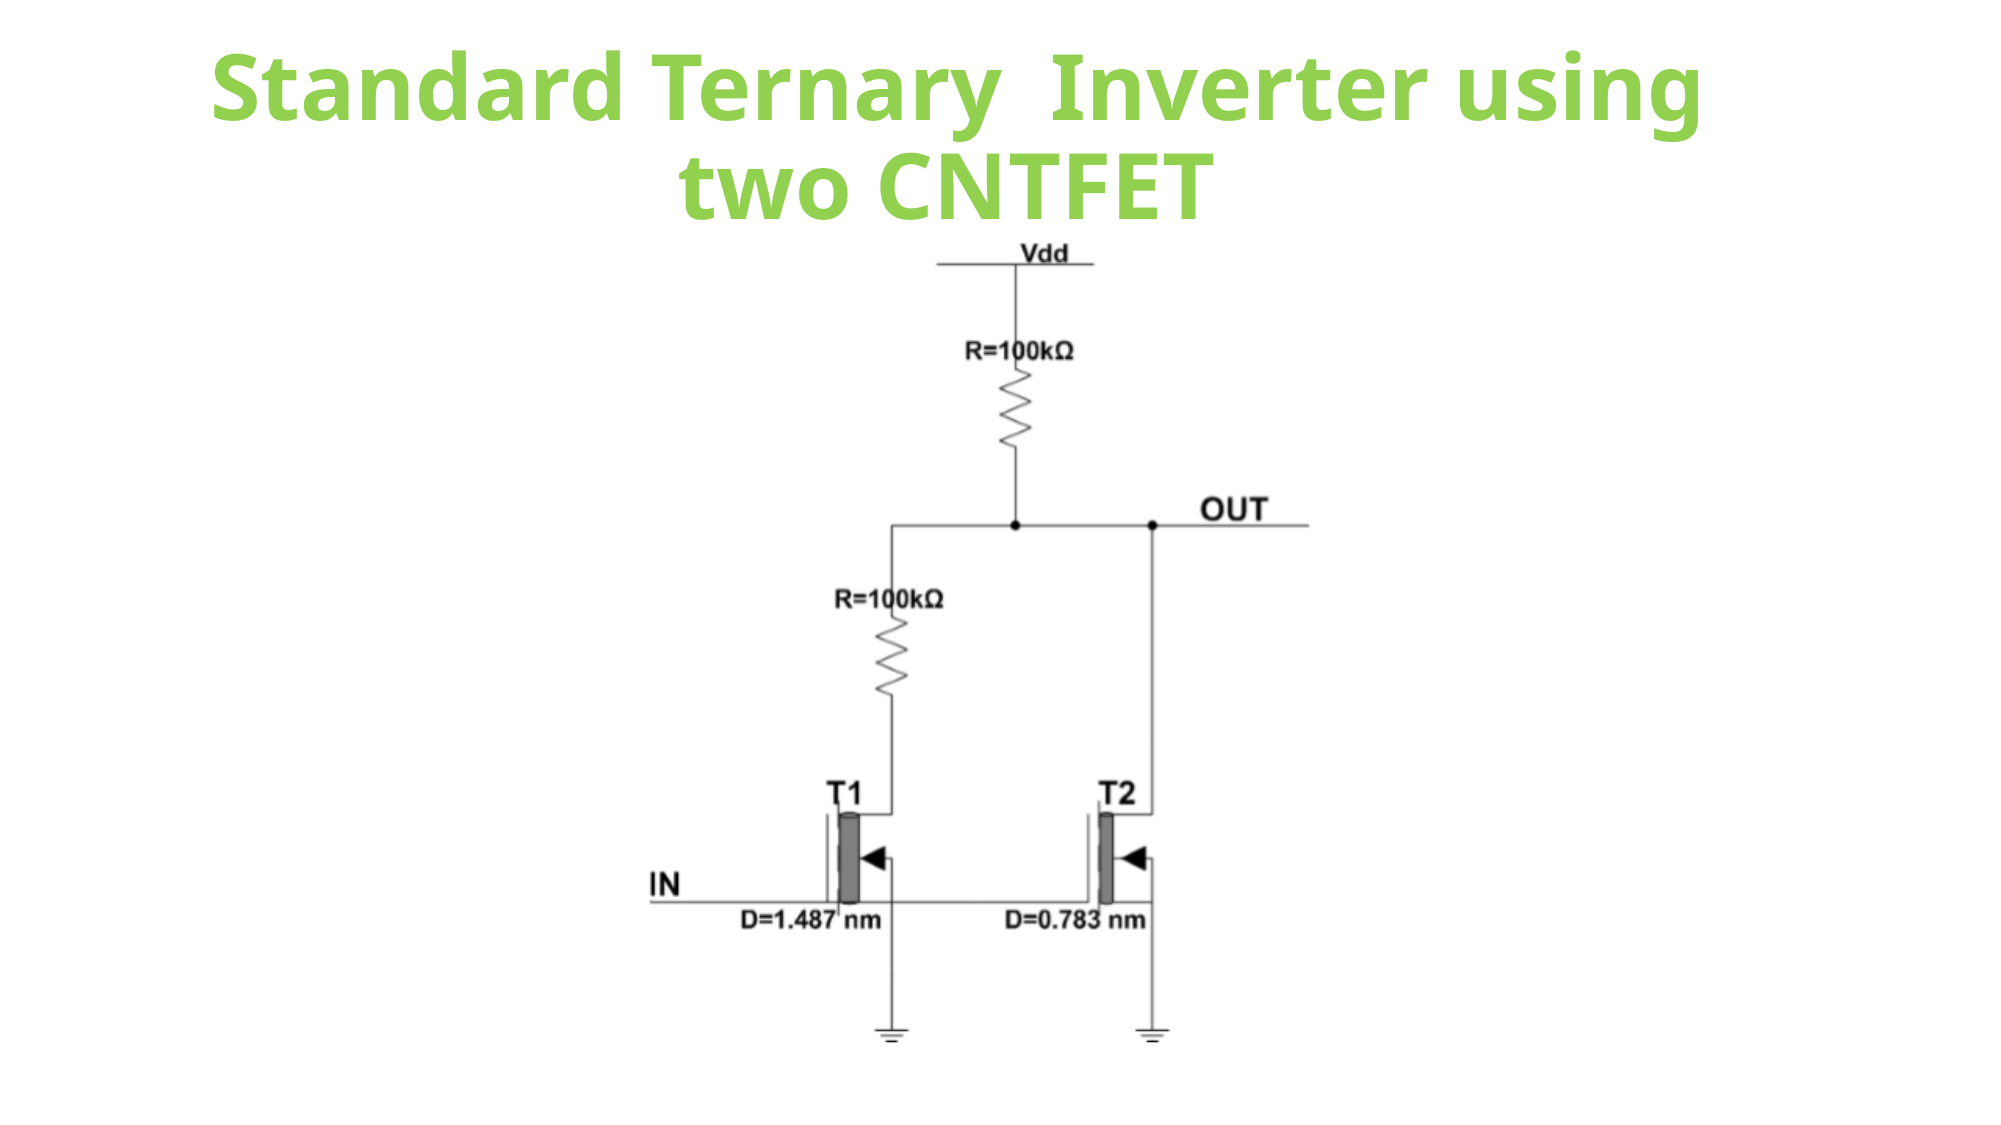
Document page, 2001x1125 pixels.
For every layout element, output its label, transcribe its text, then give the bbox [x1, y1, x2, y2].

title Standard Ternary Inverter using two CNTFET [96, 31, 1822, 250]
picture [472, 231, 1513, 1055]
